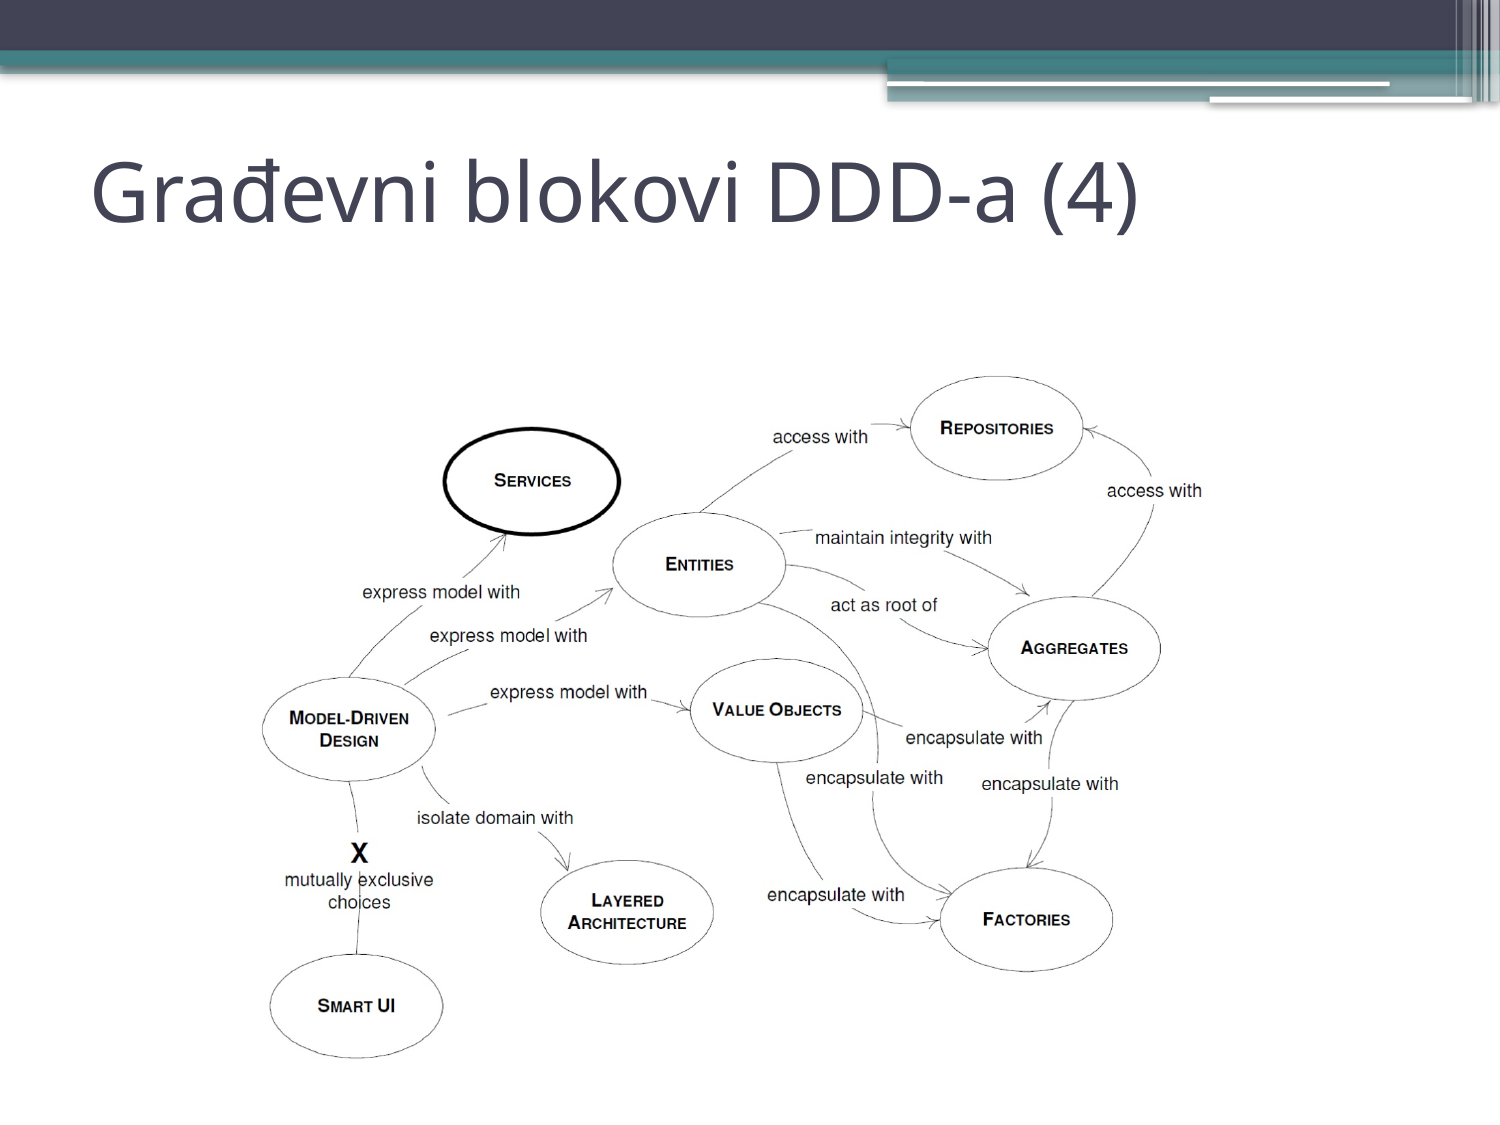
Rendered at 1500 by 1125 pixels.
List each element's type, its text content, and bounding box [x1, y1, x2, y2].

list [234, 368, 1266, 1079]
title Građevni blokovi DDD-a (4) [75, 101, 1425, 277]
